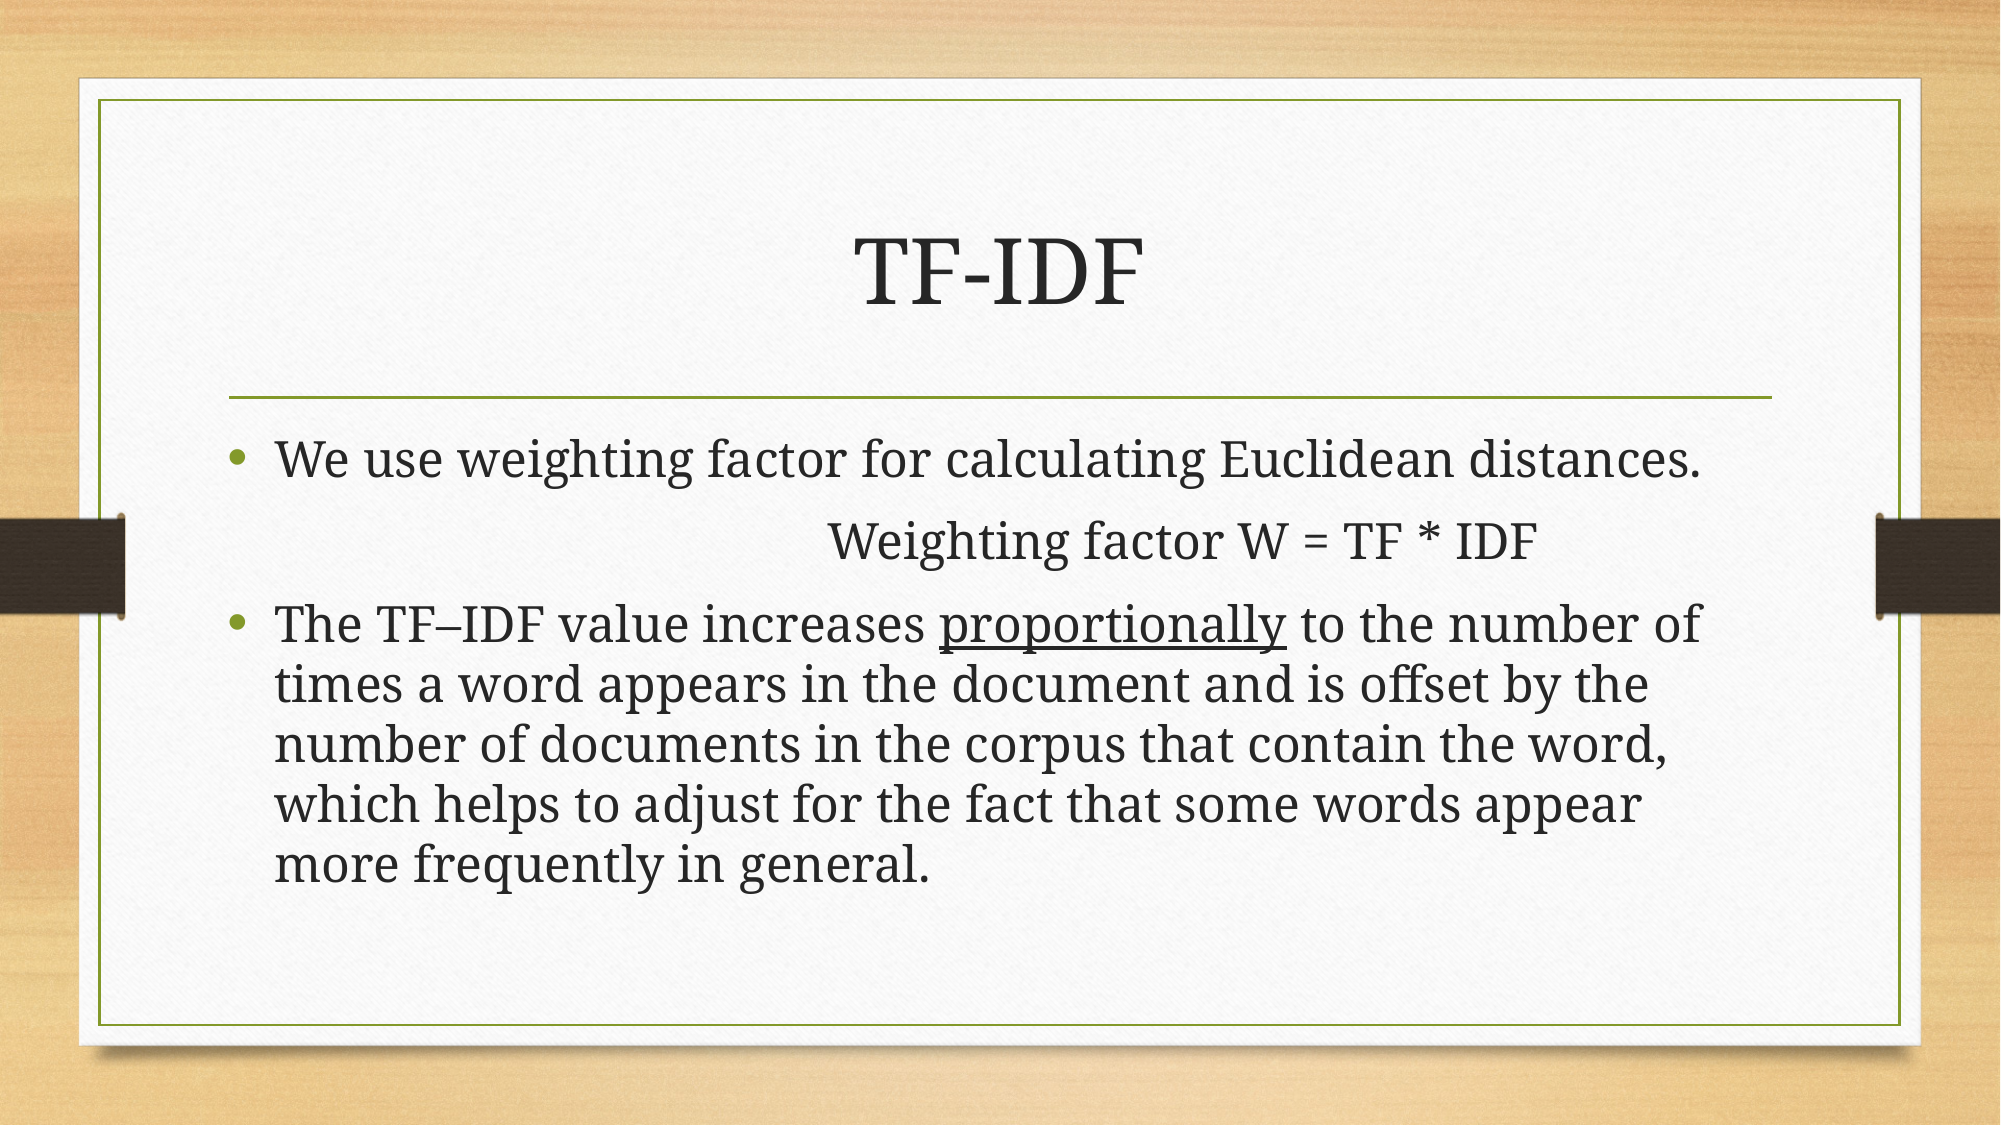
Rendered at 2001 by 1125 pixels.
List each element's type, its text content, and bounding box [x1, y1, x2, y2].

title TF-IDF [212, 161, 1788, 375]
picture [0, 0, 2001, 1125]
list We use weighting factor for calculating Euclidean distances. Weighting factor W = TF * IDF The TF–IDF value increases proportionally to the number of times a word appears in the document and is offset by the number of documents in the corpus that contain the word, which helps to adjust for the fact that some words appear more frequently in general. [212, 419, 1788, 964]
